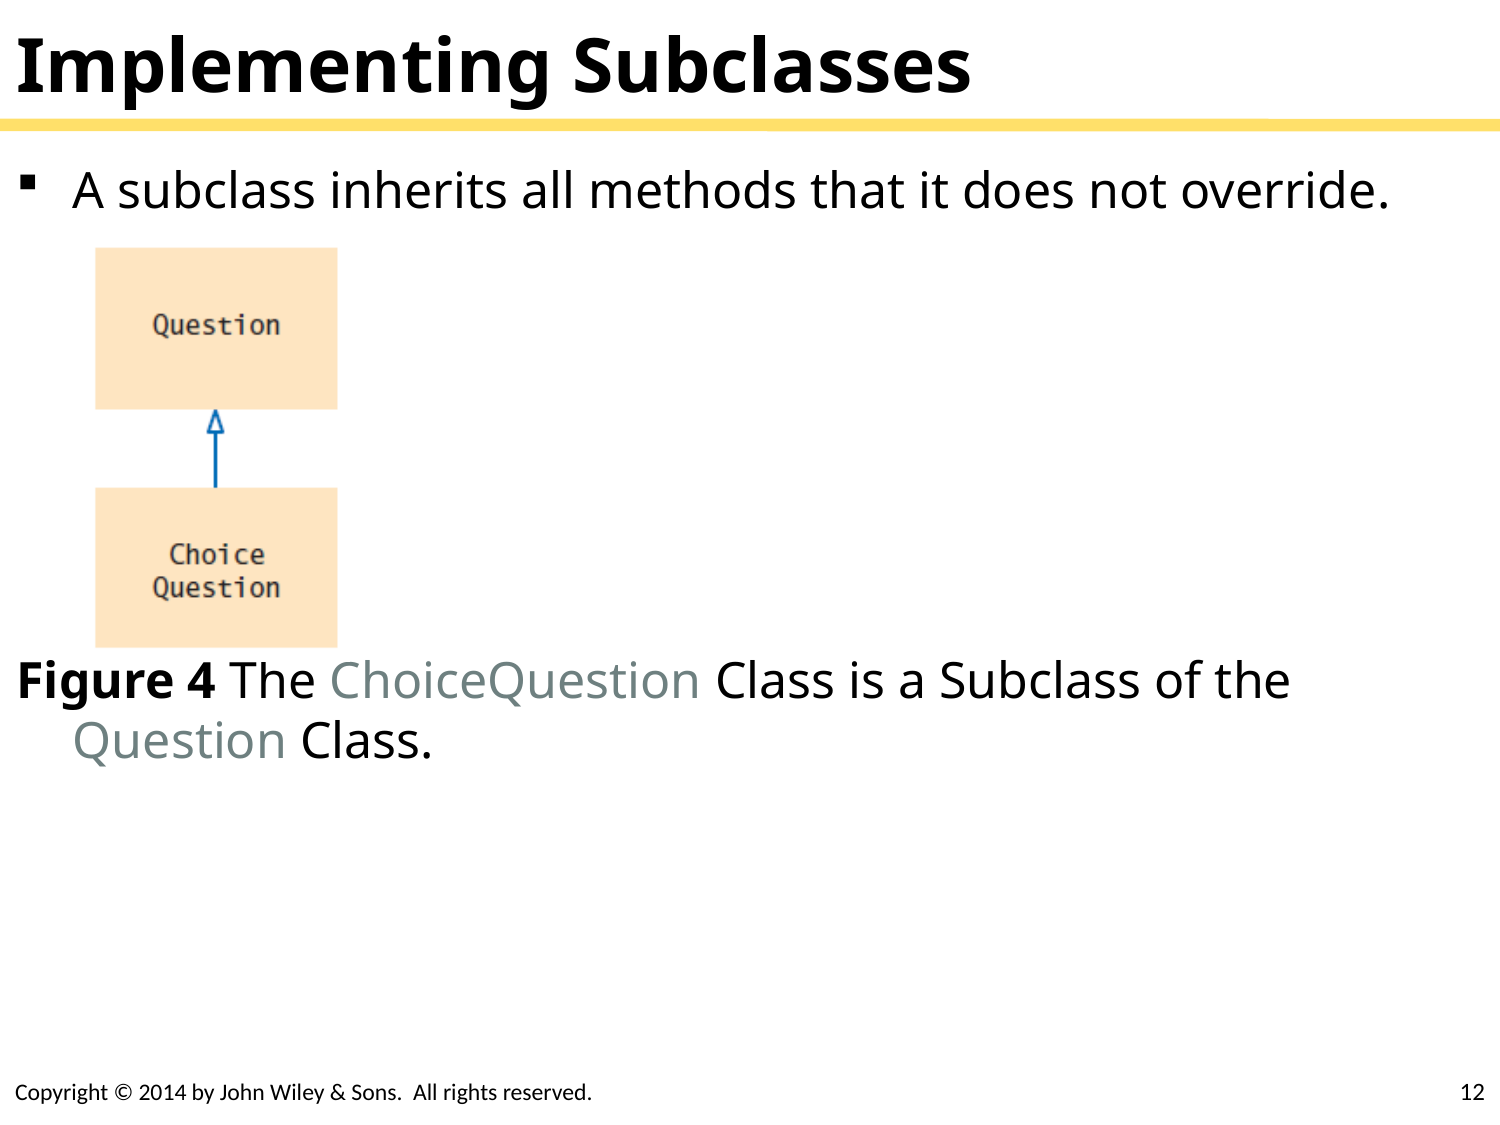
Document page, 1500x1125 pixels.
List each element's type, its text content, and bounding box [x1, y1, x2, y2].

title Implementing Subclasses [1, 0, 1500, 125]
picture [80, 229, 350, 662]
list A subclass inherits all methods that it does not override. Figure 4 The ChoiceQuestion Class is a Subclass of the Question Class. [1, 151, 1500, 1081]
